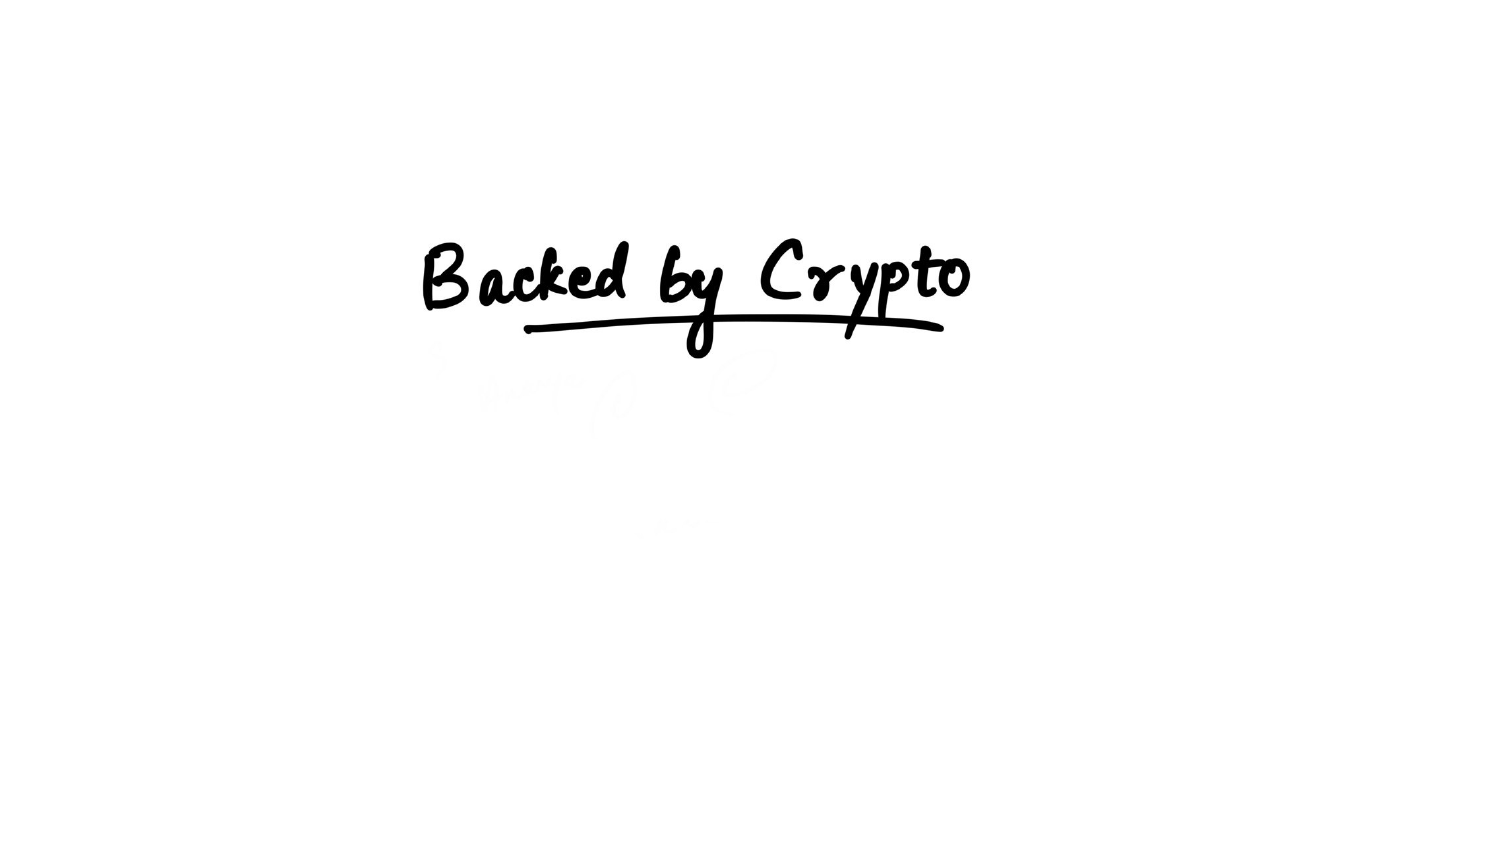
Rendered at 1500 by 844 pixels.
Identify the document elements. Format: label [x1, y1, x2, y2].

picture [328, 127, 1172, 716]
